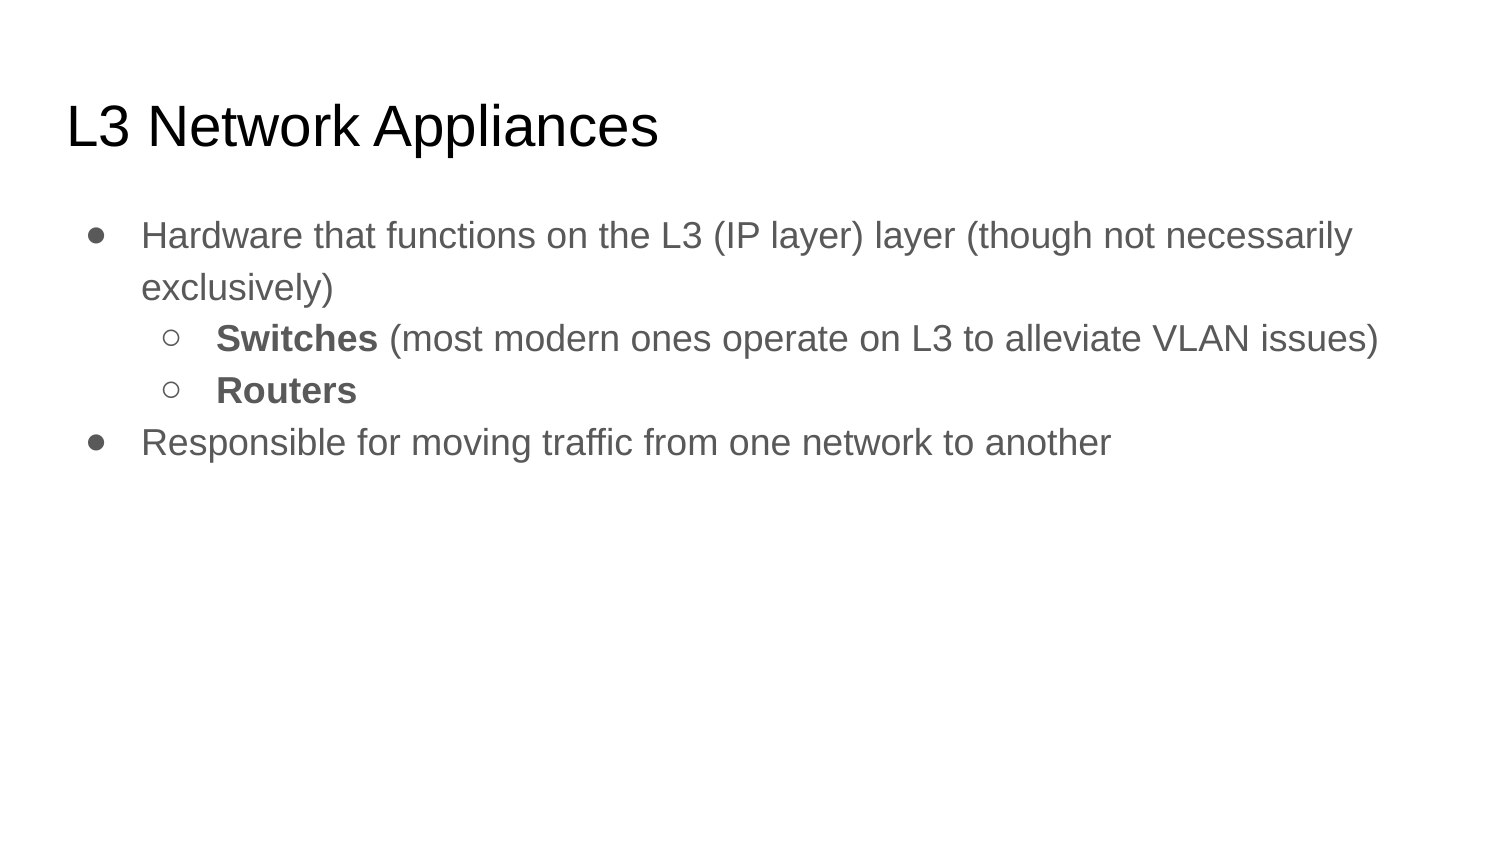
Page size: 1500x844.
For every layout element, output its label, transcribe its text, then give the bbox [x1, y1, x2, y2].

list Hardware that functions on the L3 (IP layer) layer (though not necessarily exclusively) Switches (most modern ones operate on L3 to alleviate VLAN issues) Routers Responsible for moving traffic from one network to another [51, 189, 1449, 750]
title L3 Network Appliances [51, 72, 1449, 167]
